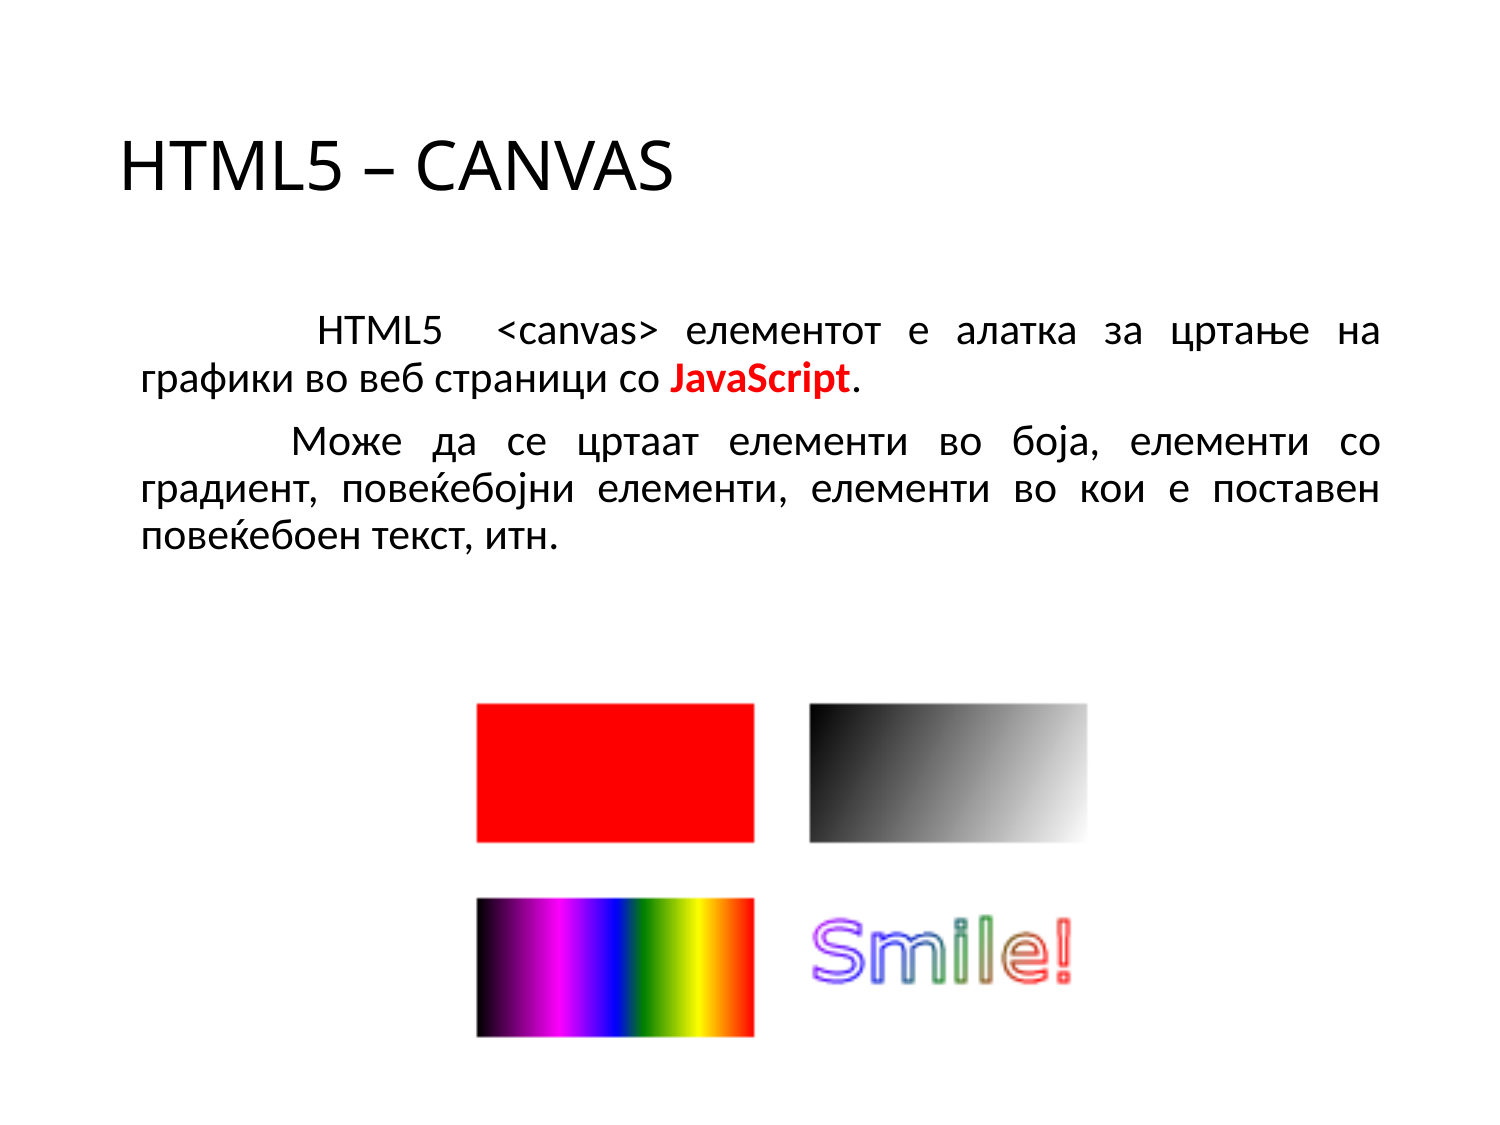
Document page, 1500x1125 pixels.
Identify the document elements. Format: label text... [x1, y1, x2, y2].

picture [424, 649, 1163, 1089]
title HTML5 – CANVAS [103, 59, 1397, 278]
list HTML5 <canvas> елементот е алатка за цртање на графики во веб страници со JavaScript. Moже да се цртаат елементи во боја, елементи со градиент, повеќебојни елементи, елементи во кои е поставен повеќебоен текст, итн. [103, 299, 1397, 1014]
